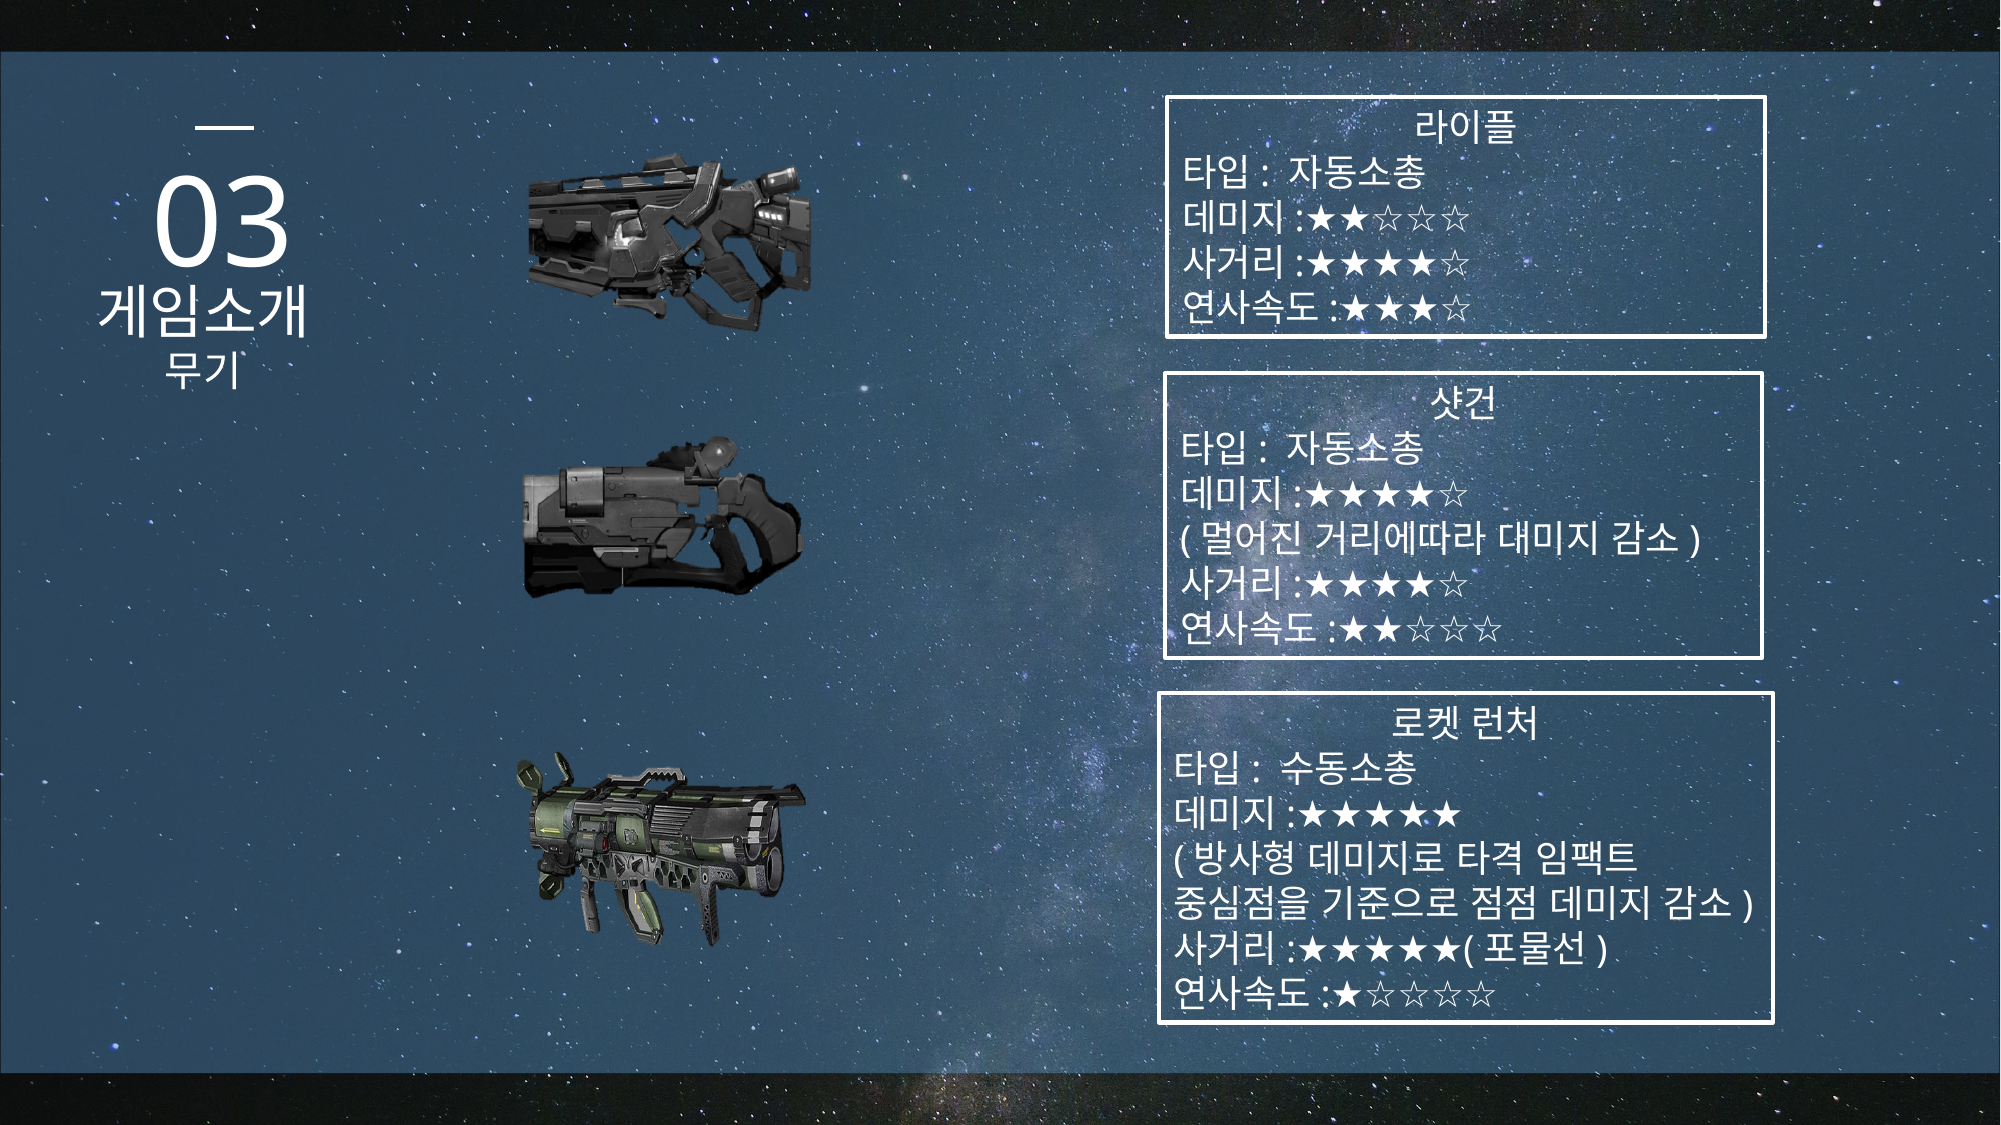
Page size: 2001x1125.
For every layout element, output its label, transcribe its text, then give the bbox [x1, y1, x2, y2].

text_box 게임소개 무기 [81, 267, 325, 403]
text_box 03 [136, 133, 310, 267]
picture [471, 718, 826, 955]
text_box 샷건 타입: 자동소총 데미지:★★★★☆ (멀어진 거리에따라 대미지 감소) 사거리:★★★★☆ 연사속도:★★☆☆☆ [1165, 373, 1762, 658]
text_box 라이플 타입: 자동소총 데미지:★★☆☆☆ 사거리:★★★★☆ 연사속도:★★★☆ [1167, 96, 1766, 337]
picture [473, 407, 829, 644]
picture [0, 0, 2001, 1125]
text_box 로켓 런처 타입: 수동소총 데미지:★★★★★ (방사형 데미지로 타격 임팩트 중심점을 기준으로 점점 데미지 감소) 사거리:★★★★★(포물선) 연사속도:★☆☆☆☆ [1158, 692, 1773, 1023]
picture [493, 93, 848, 390]
